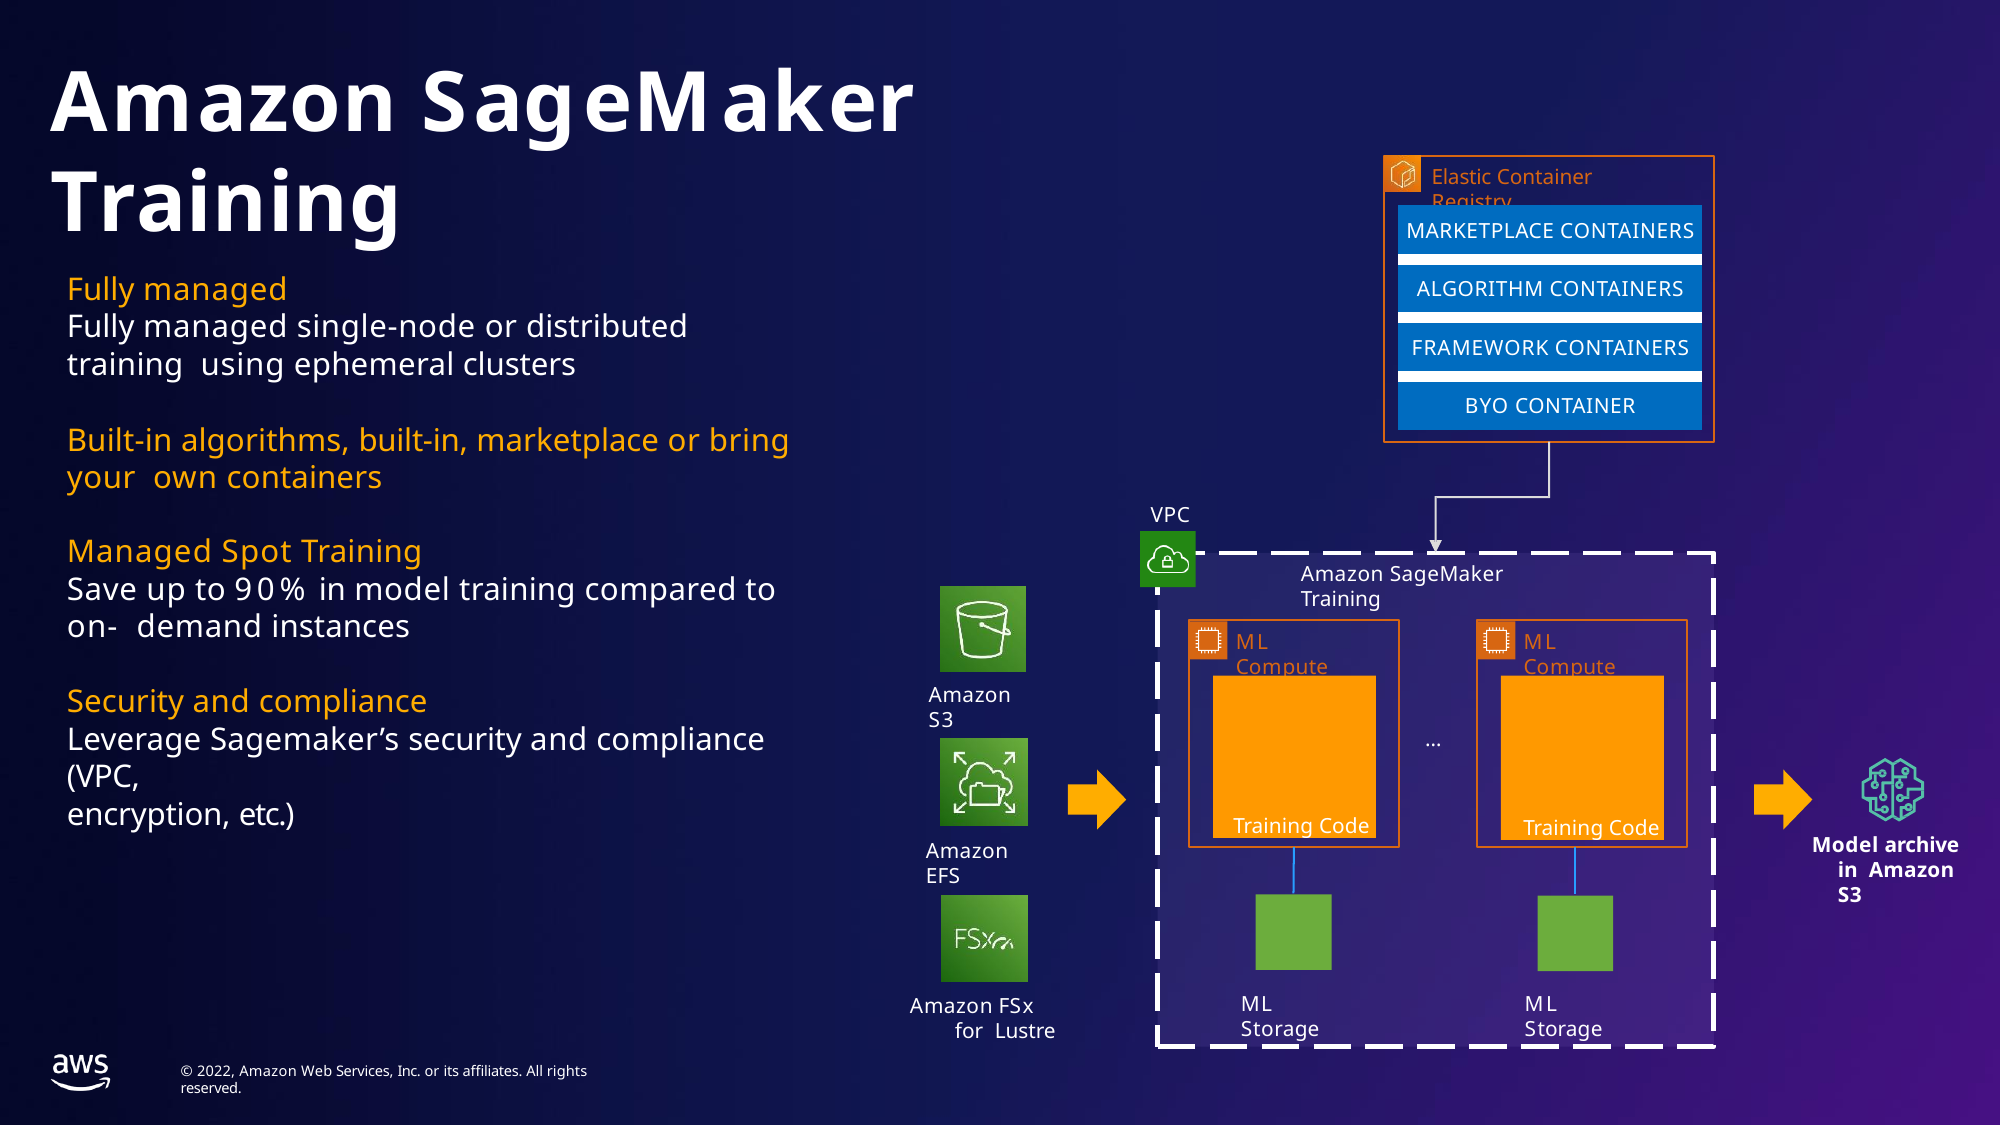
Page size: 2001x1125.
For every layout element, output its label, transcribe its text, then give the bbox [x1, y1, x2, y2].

title Amazon SageMaker Training [47, 46, 1167, 249]
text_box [1154, 155, 1717, 1050]
text_box [1067, 769, 1127, 830]
text_box Managed Spot Training Save up to 90% in model training compared to on- demand instances [64, 529, 790, 644]
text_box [1255, 845, 1614, 972]
text_box Fully managed Fully managed single-node or distributed training using ephemeral clusters Built-in algorithms, built-in, marketplace or bring your own containers [64, 266, 840, 495]
text_box Amazon S3 [926, 679, 1037, 732]
text_box [1754, 769, 1813, 830]
text_box [1861, 758, 1925, 822]
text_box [1187, 619, 1401, 849]
text_box Model archive in Amazon S3 [1809, 829, 1976, 907]
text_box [1475, 619, 1689, 849]
text_box Security and compliance Leverage Sagemaker’s security and compliance (VPC, encryption, etc.) [64, 679, 816, 832]
picture [0, 0, 2000, 1125]
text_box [1139, 441, 1551, 588]
text_box Amazon EFS [923, 835, 1045, 888]
footer © 2022, Amazon Web Services, Inc. or its affiliates. All rights reserved. [178, 1059, 645, 1125]
text_box Amazon FSx for Lustre [908, 990, 1061, 1043]
